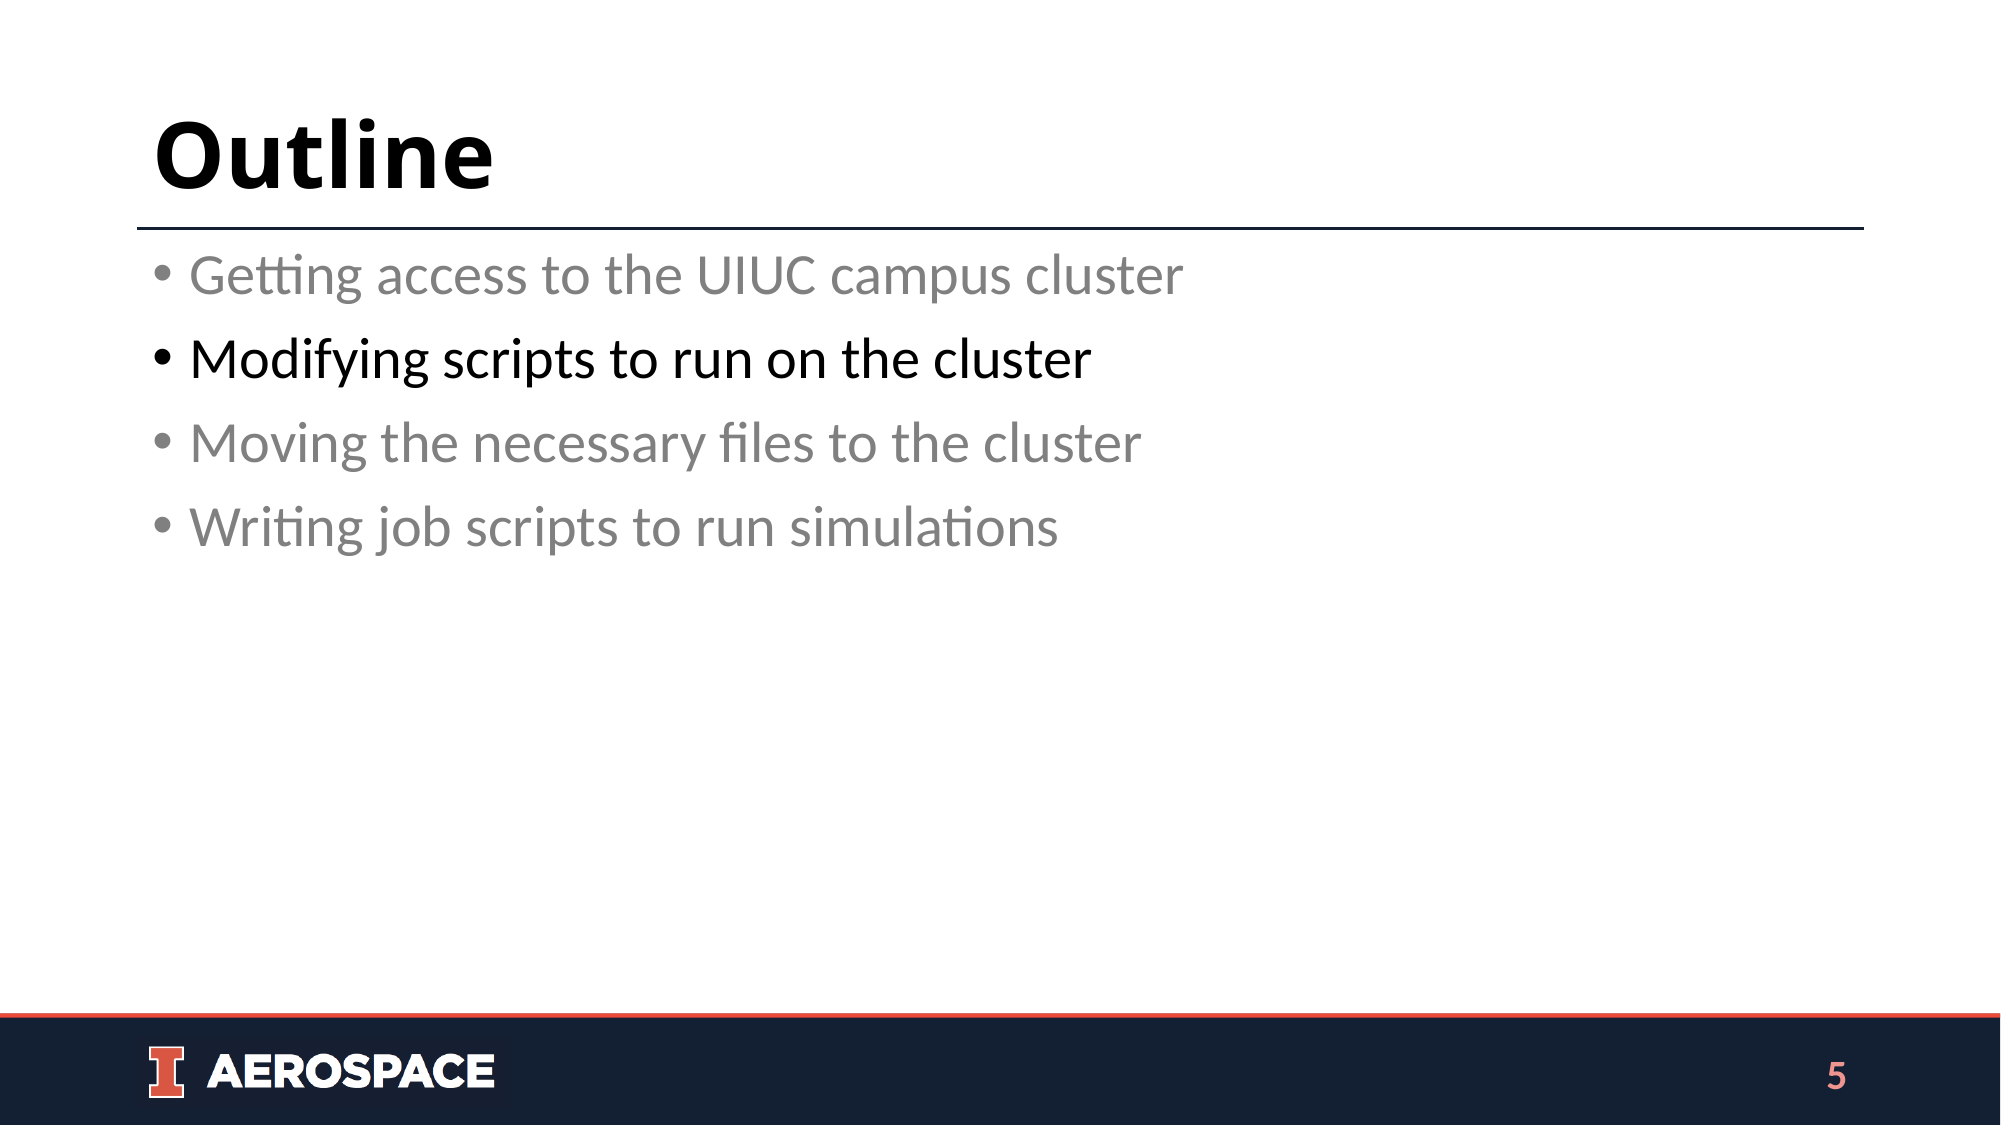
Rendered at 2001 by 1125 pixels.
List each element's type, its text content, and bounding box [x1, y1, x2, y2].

title Outline [137, 63, 1863, 217]
slide_number 5 [1412, 1042, 1863, 1103]
list Getting access to the UIUC campus cluster Modifying scripts to run on the cluster Moving the necessary files to the cluster Writing job scripts to run simulations [137, 237, 1863, 1003]
picture [137, 1037, 510, 1108]
